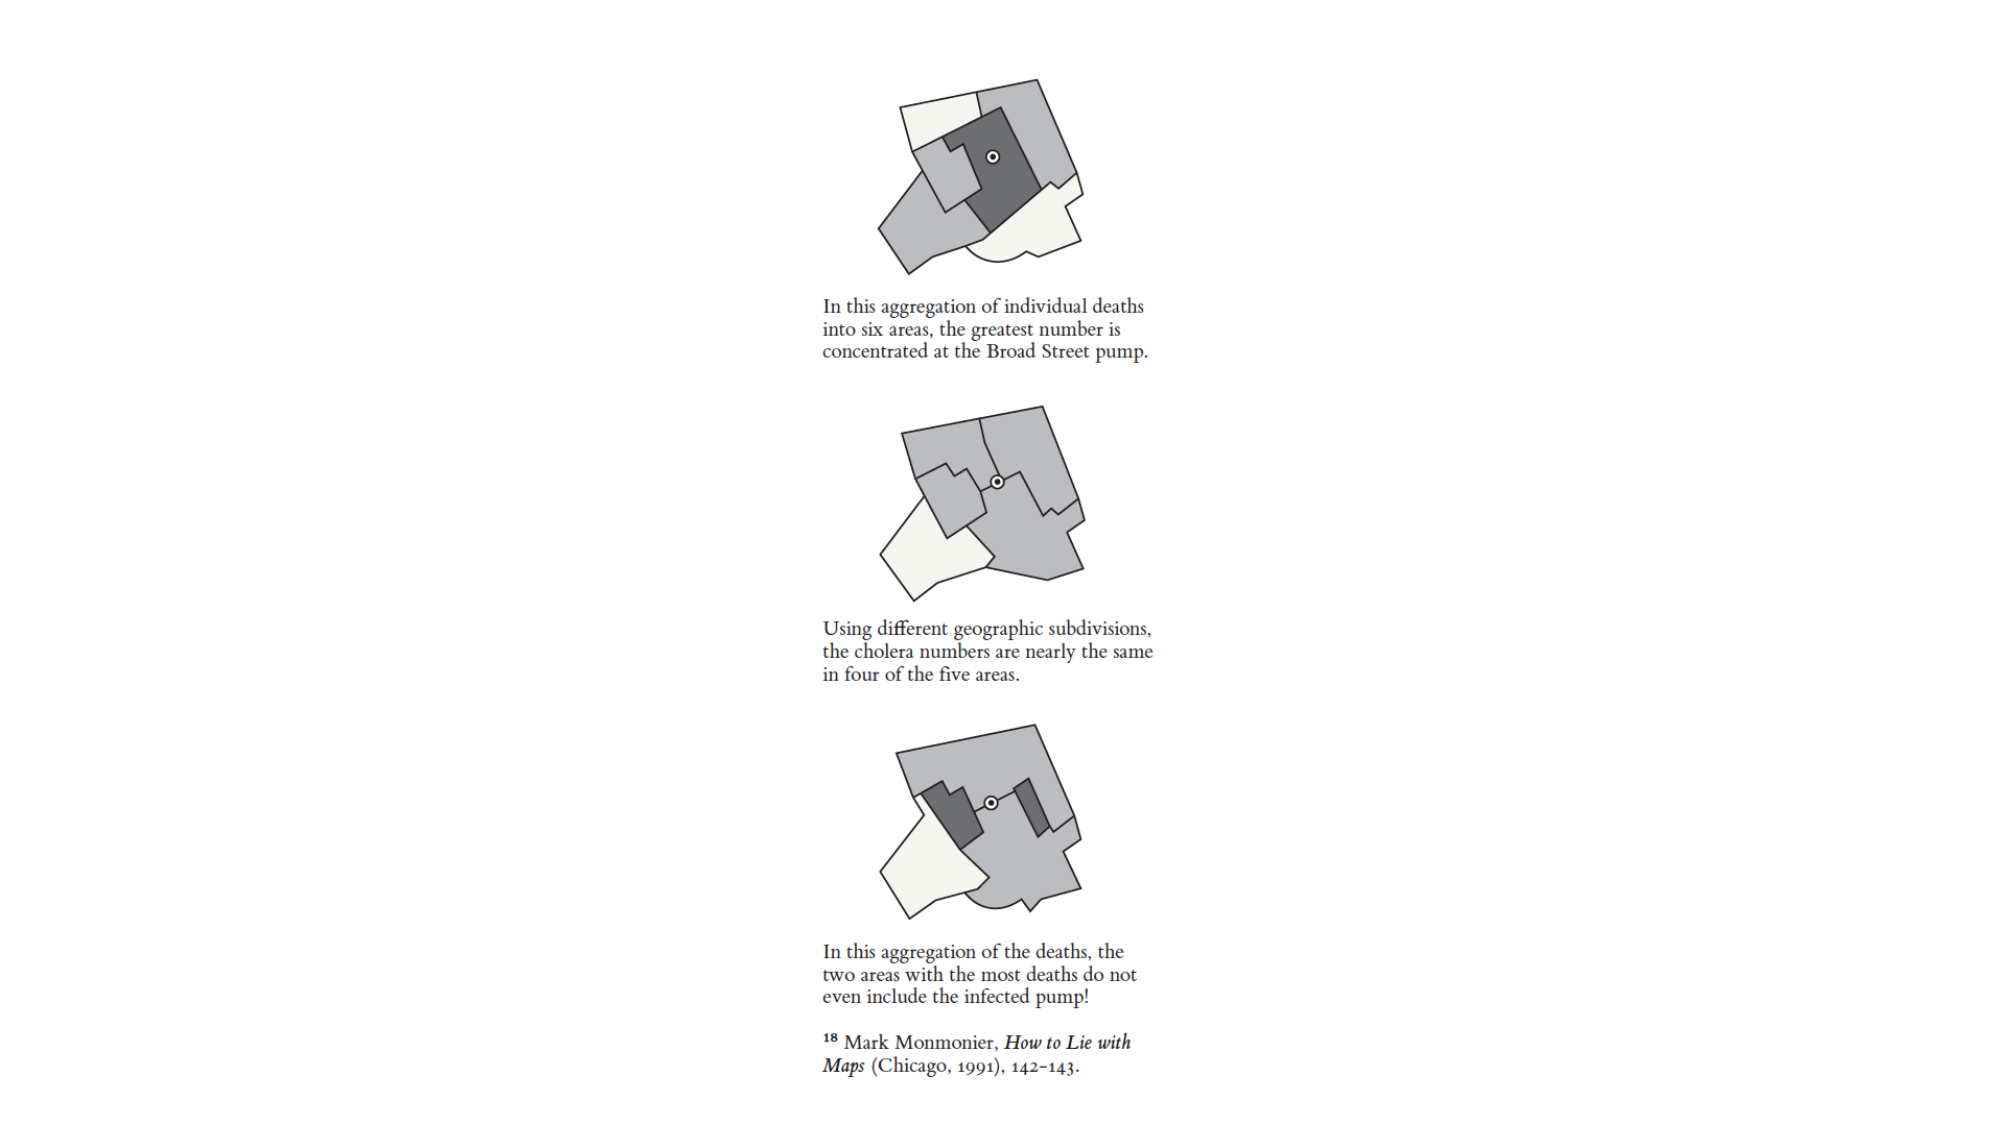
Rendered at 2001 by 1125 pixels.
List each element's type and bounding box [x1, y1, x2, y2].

picture [789, 24, 1211, 1101]
